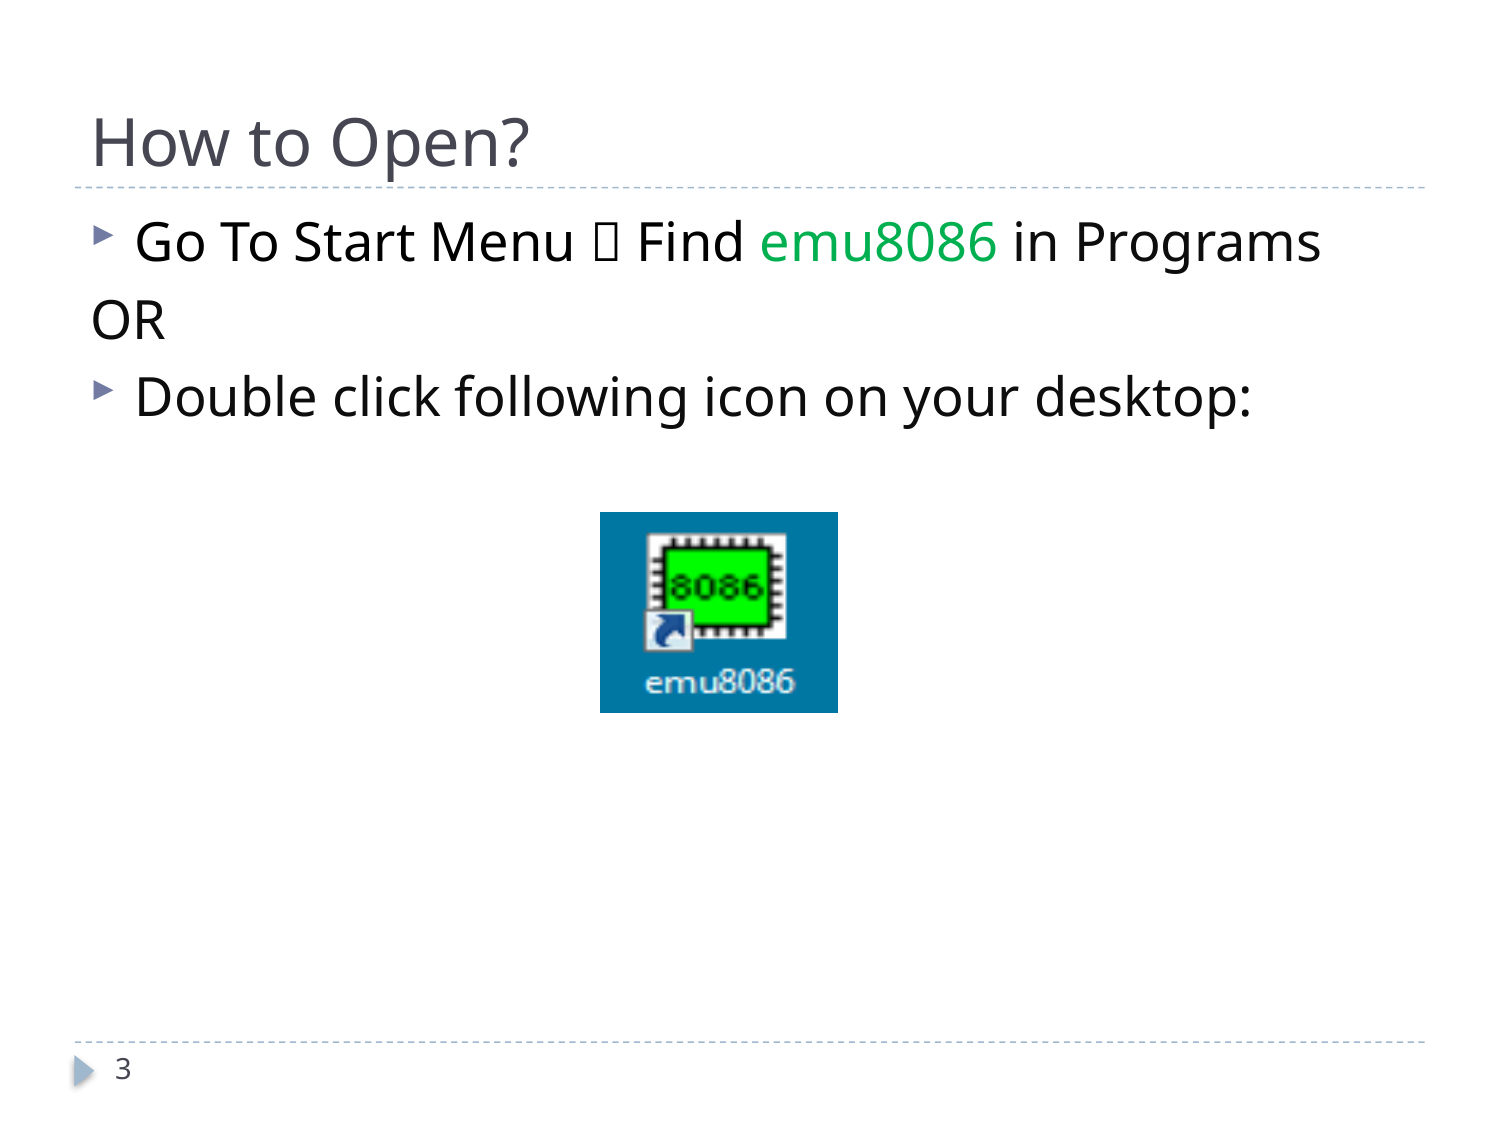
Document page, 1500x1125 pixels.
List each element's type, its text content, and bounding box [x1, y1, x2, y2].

picture [646, 668, 796, 693]
slide_number 3 [100, 1042, 426, 1103]
list Go To Start Menu  Find emu8086 in Programs OR Double click following icon on your desktop: [74, 199, 1426, 1011]
title How to Open? [74, 24, 1426, 188]
picture [643, 533, 787, 652]
